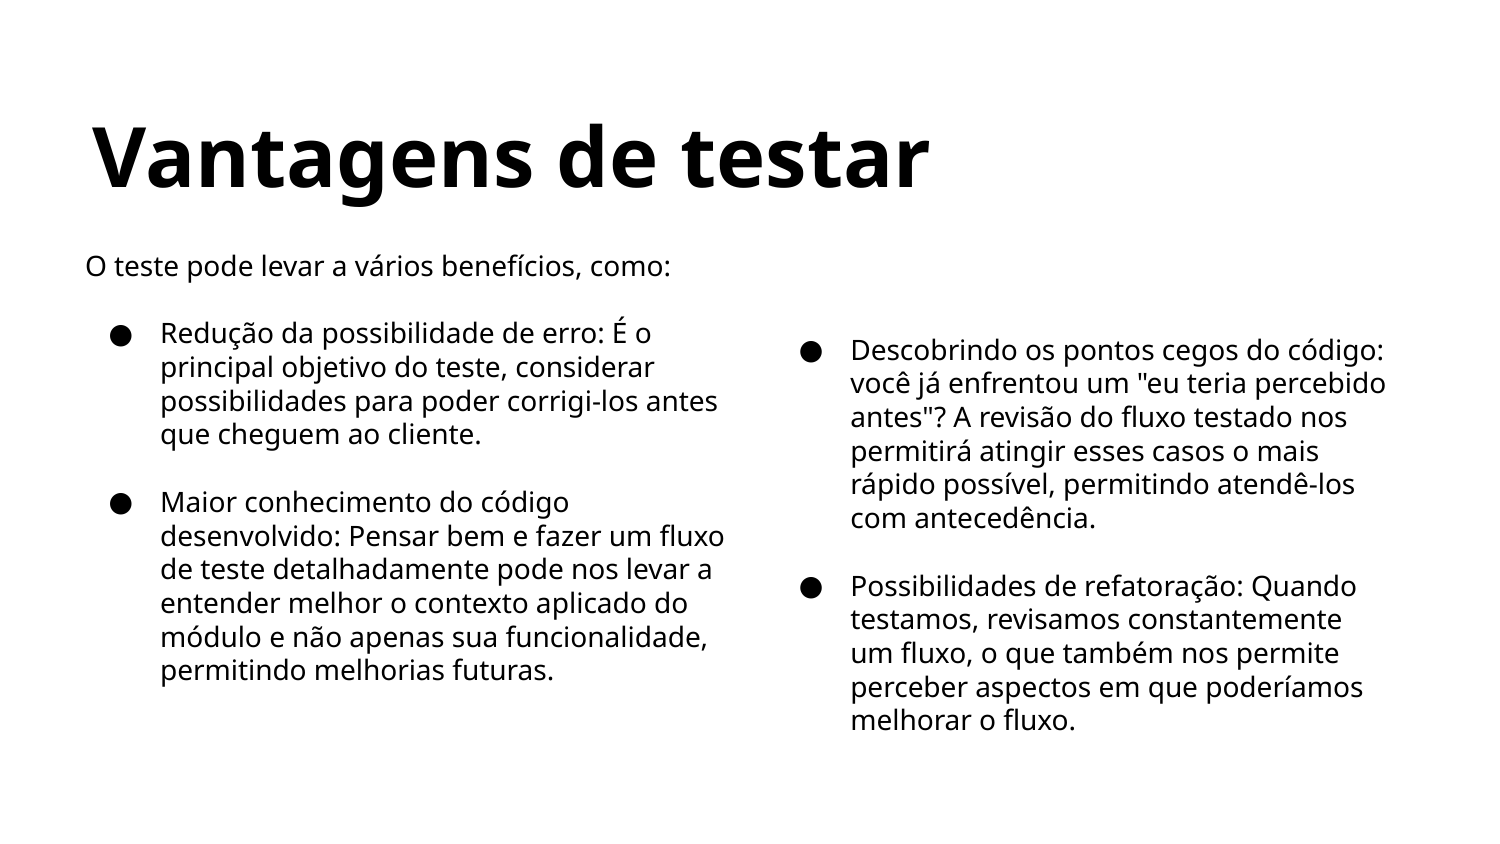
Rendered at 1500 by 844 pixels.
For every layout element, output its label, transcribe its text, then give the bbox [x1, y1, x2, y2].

text_box Descobrindo os pontos cegos do código: você já enfrentou um "eu teria percebido antes"? A revisão do fluxo testado nos permitirá atingir esses casos o mais rápido possível, permitindo atendê-los com antecedência. Possibilidades de refatoração: Quando testamos, revisamos constantemente um fluxo, o que também nos permite perceber aspectos em que poderíamos melhorar o fluxo. [760, 283, 1407, 819]
text_box Vantagens de testar [77, 100, 1475, 221]
text_box O teste pode levar a vários benefícios, como: Redução da possibilidade de erro: É o principal objetivo do teste, considerar possibilidades para poder corrigi-los antes que cheguem ao cliente. Maior conhecimento do código desenvolvido: Pensar bem e fazer um fluxo de teste detalhadamente pode nos levar a entender melhor o contexto aplicado do módulo e não apenas sua funcionalidade, permitindo melhorias futuras. [70, 233, 761, 702]
